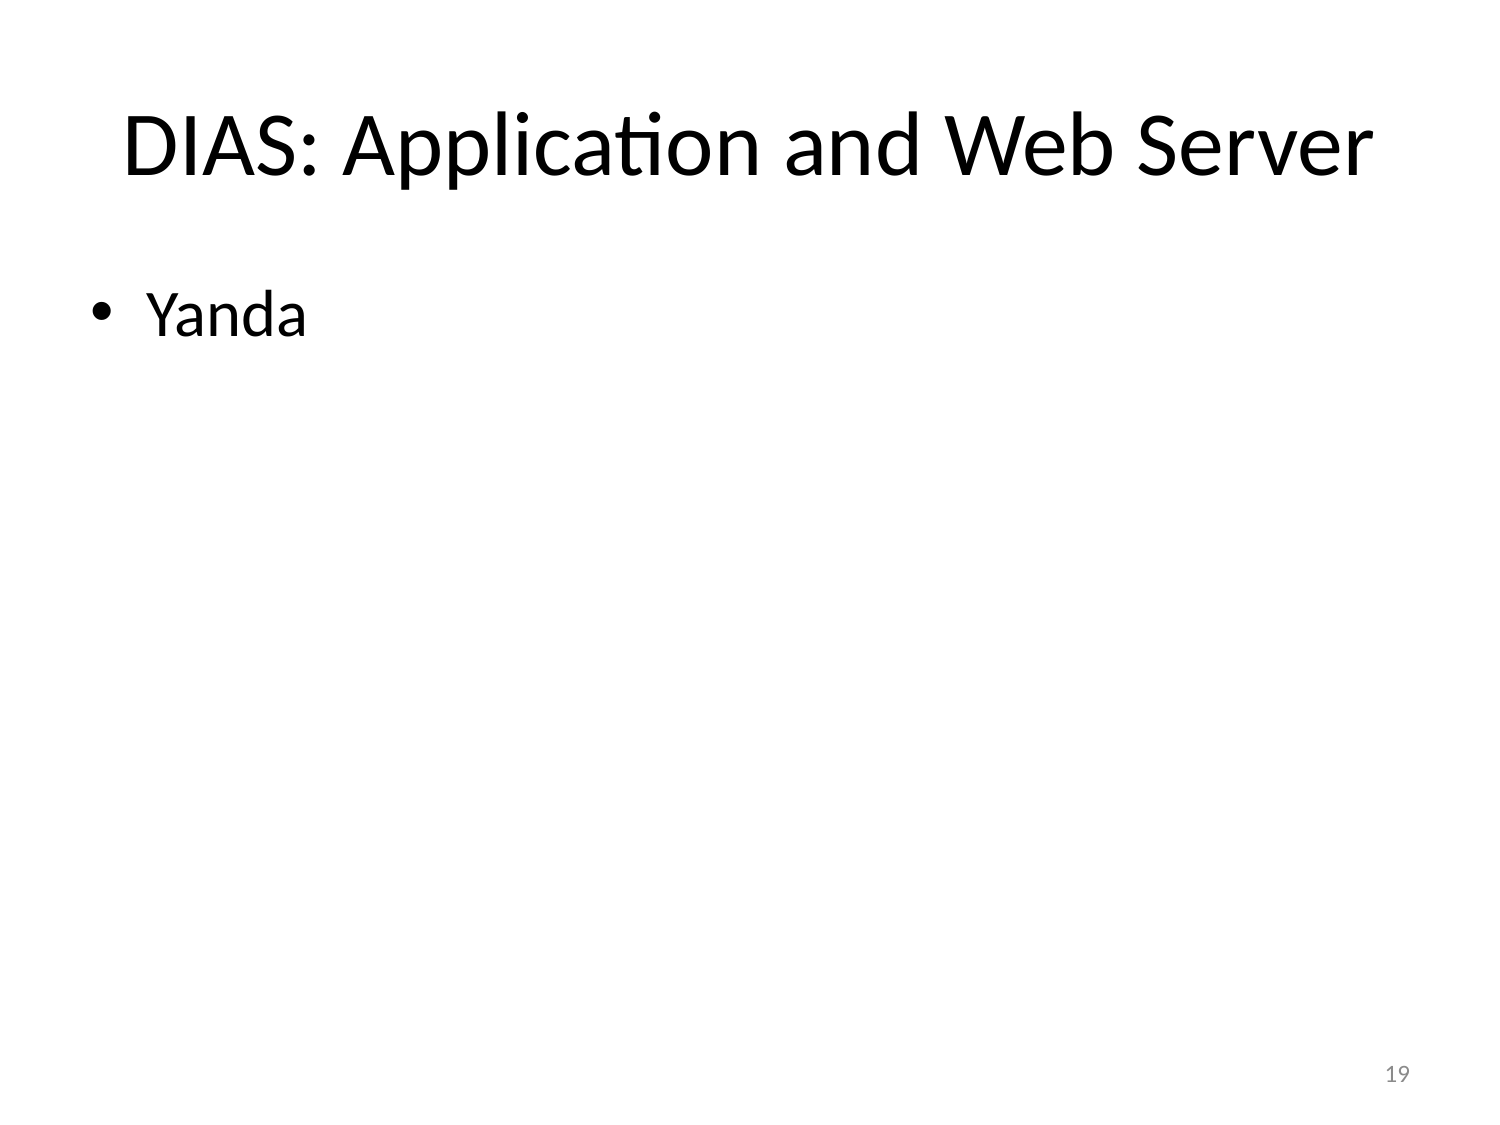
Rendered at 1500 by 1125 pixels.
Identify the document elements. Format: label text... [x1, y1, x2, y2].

slide_number 19 [1074, 1042, 1425, 1103]
list Yanda [75, 262, 1425, 1005]
title DIAS: Application and Web Server [75, 45, 1425, 233]
